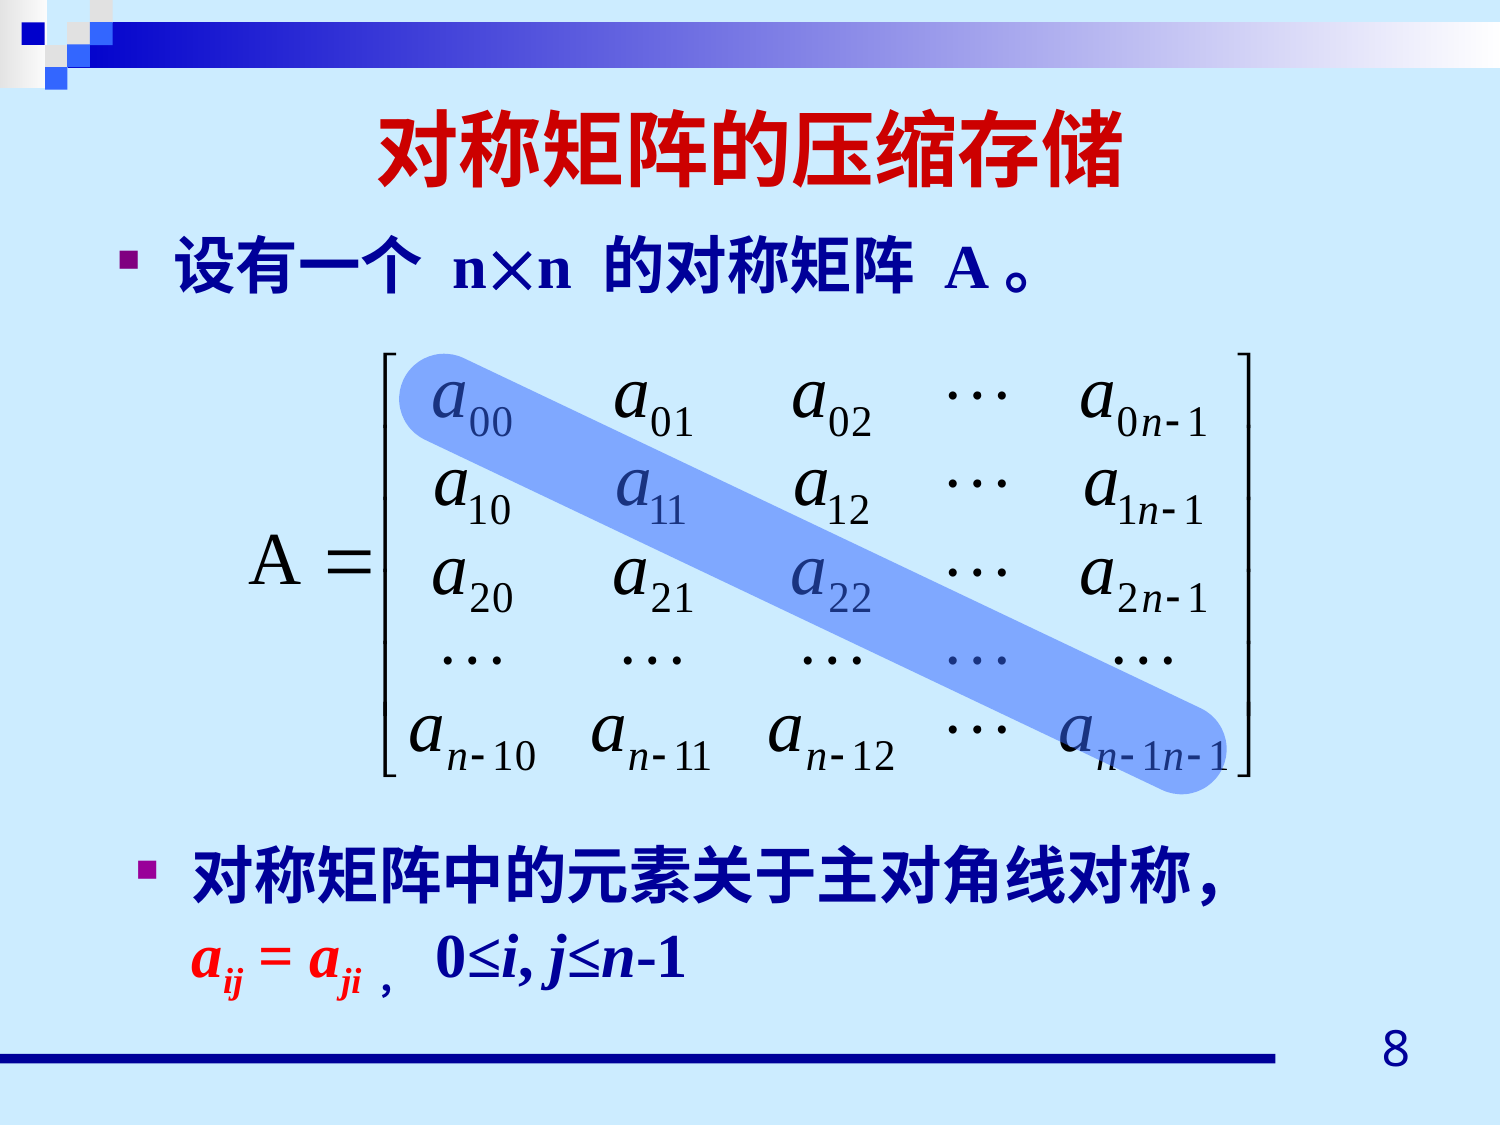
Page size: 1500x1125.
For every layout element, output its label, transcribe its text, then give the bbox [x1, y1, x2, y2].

text_box 对称矩阵中的元素关于主对角线对称，aij = aji， 0≤i, j≤n-1 [120, 824, 1278, 1008]
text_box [237, 340, 1282, 791]
title 对称矩阵的压缩存储 [112, 62, 1388, 218]
list 设有一个 nn 的对称矩阵 A。 [102, 218, 1415, 332]
text_box 8 [1074, 1017, 1425, 1093]
